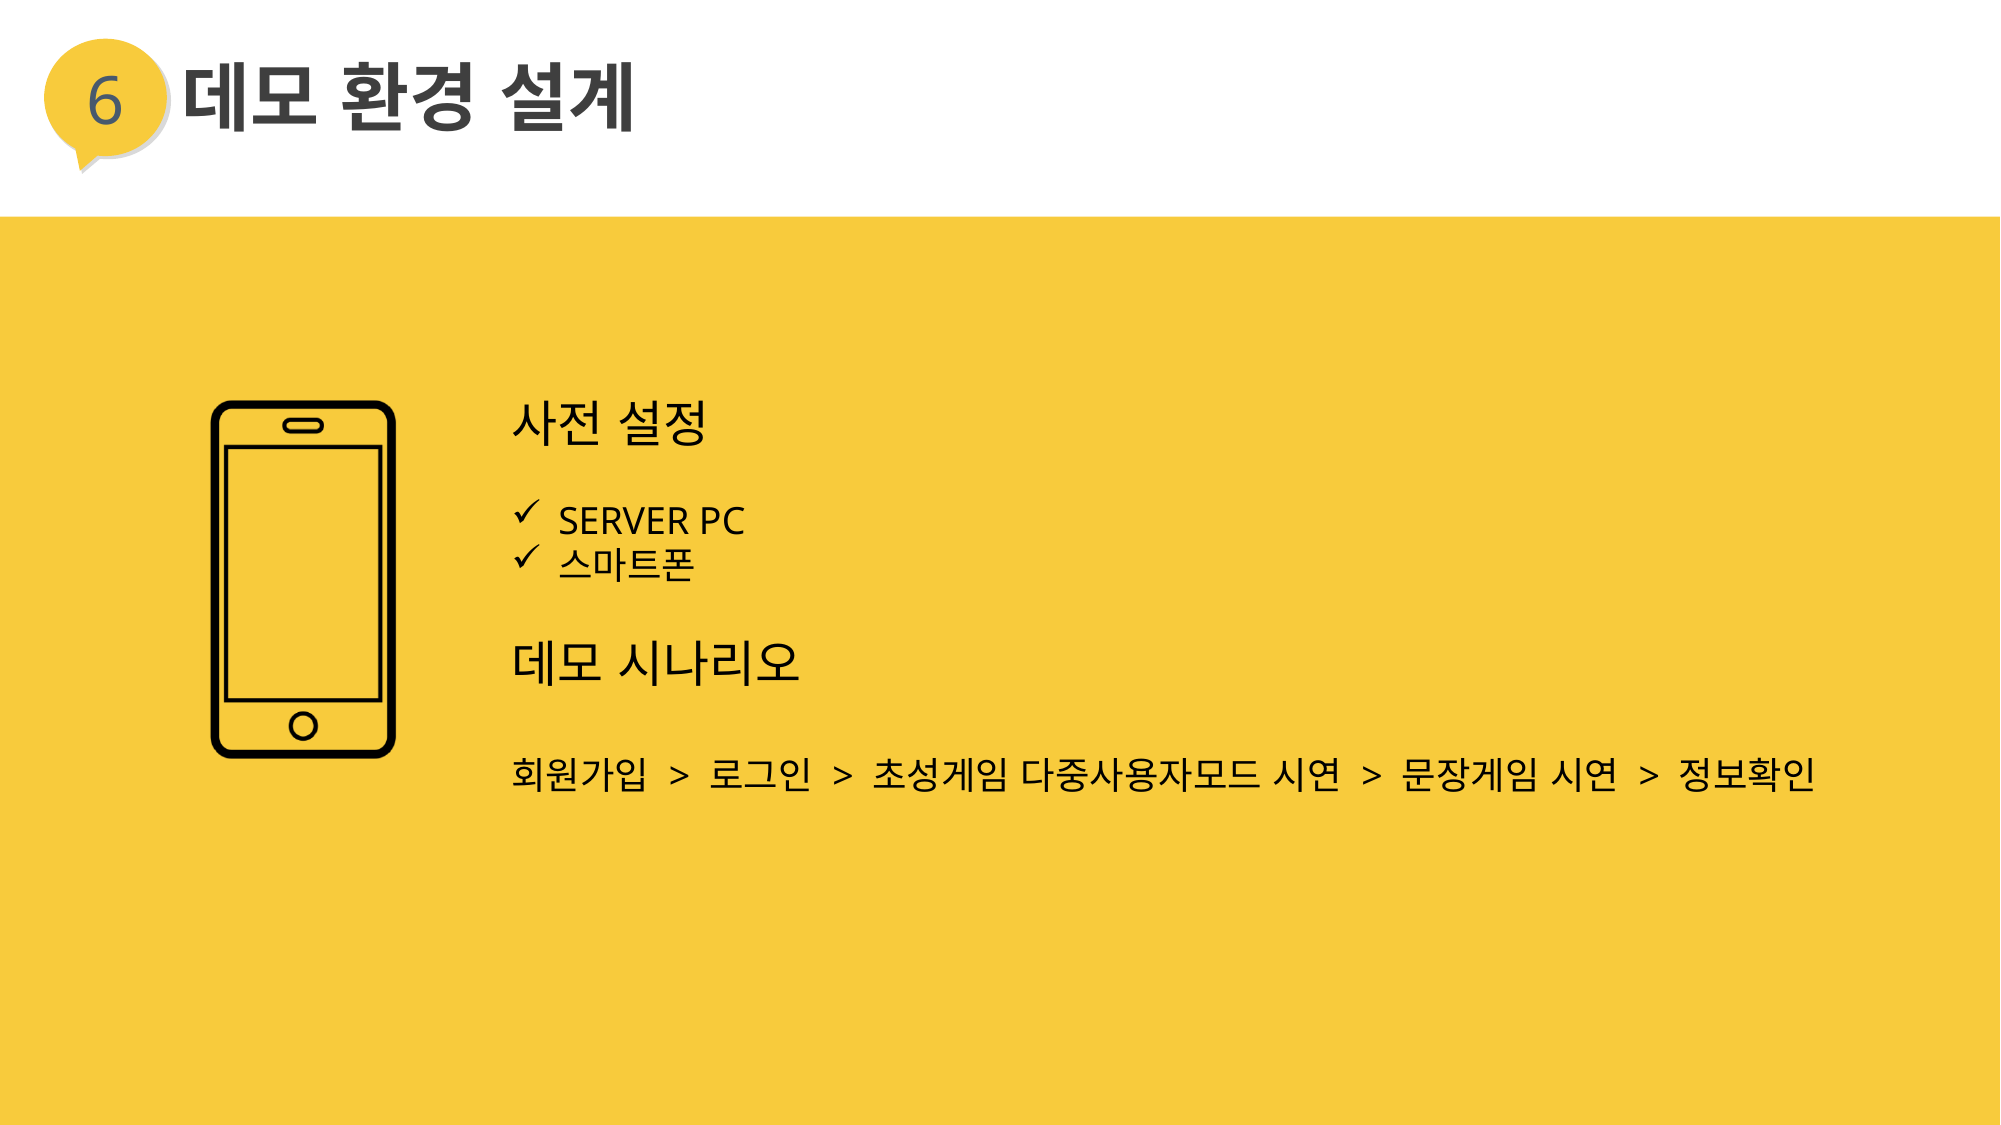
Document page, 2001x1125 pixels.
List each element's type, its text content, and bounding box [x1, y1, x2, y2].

picture [82, 385, 536, 838]
text_box 데모 환경 설계 [172, 42, 653, 148]
text_box 사전 설정 SERVER PC 스마트폰 데모 시나리오 회원가입 > 로그인 > 초성게임 다중사용자모드 시연 > 문장게임 시연 > 정보확인 [536, 385, 1832, 805]
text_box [44, 38, 172, 160]
